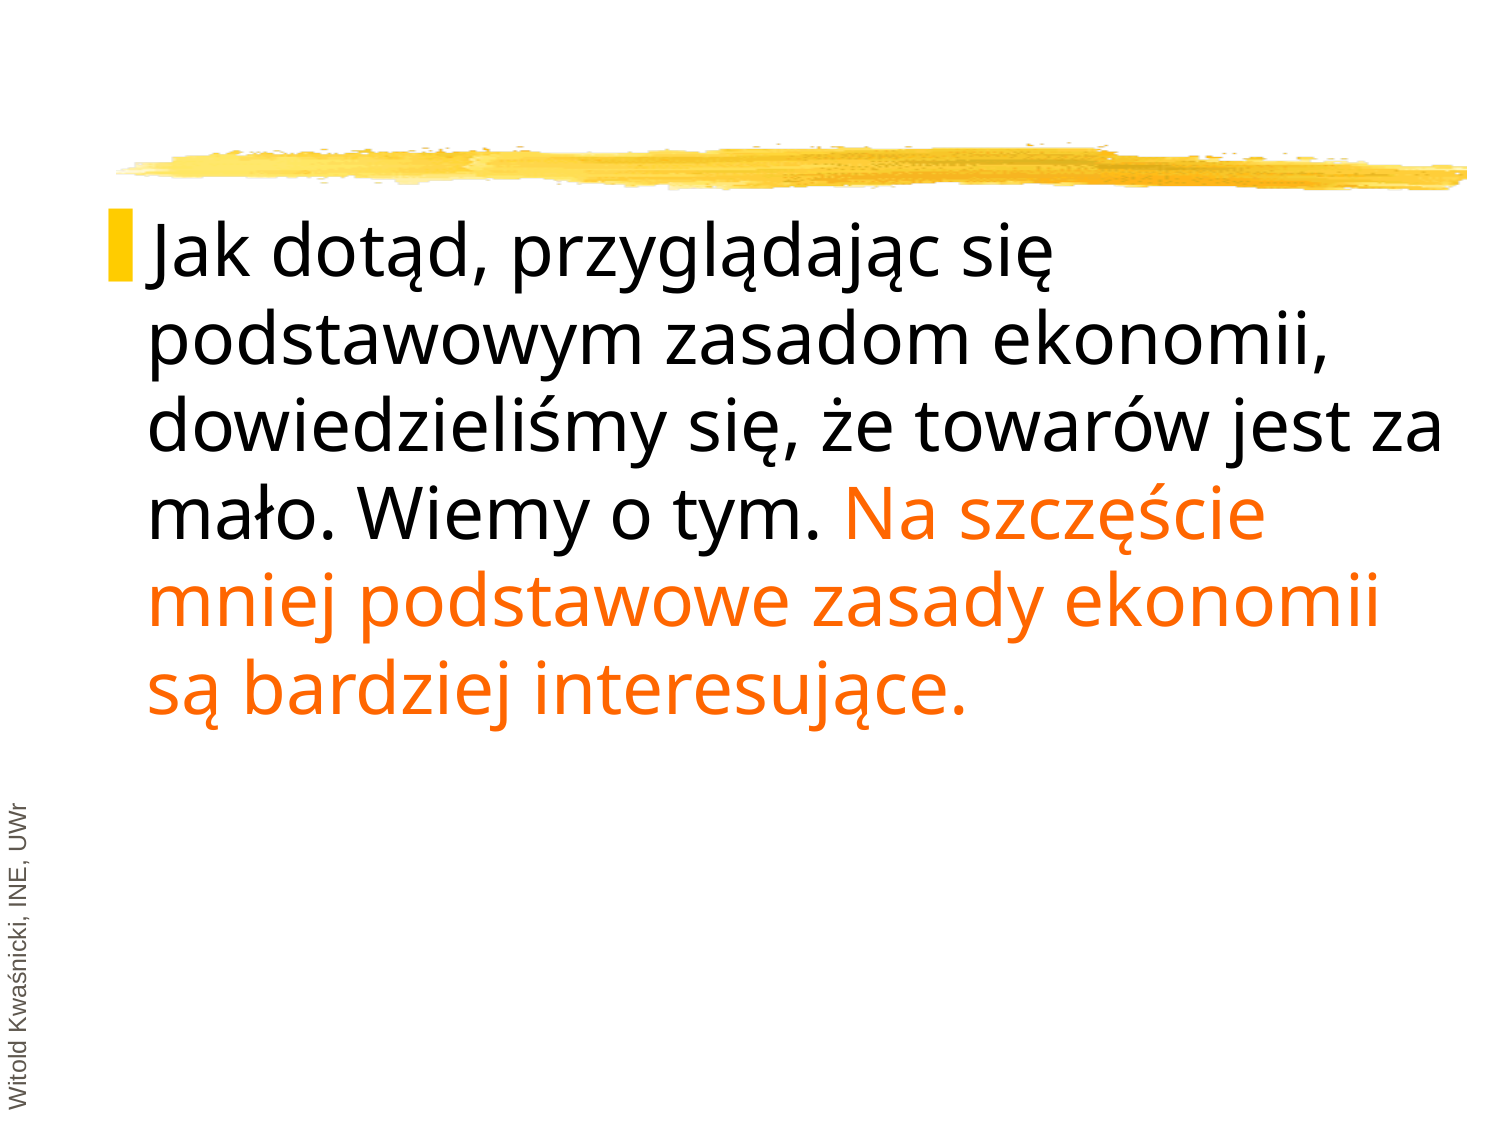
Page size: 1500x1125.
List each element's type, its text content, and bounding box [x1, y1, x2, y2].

slide_number Witold Kwaśnicki, INE, UWr [4, 493, 39, 1125]
picture [116, 137, 1467, 196]
list Jak dotąd, przyglądając się podstawowym zasadom ekonomii, dowiedzieliśmy się, że towarów jest za mało. Wiemy o tym. Na szczęście mniej podstawowe zasady ekonomii są bardziej interesujące. [75, 196, 1480, 1105]
